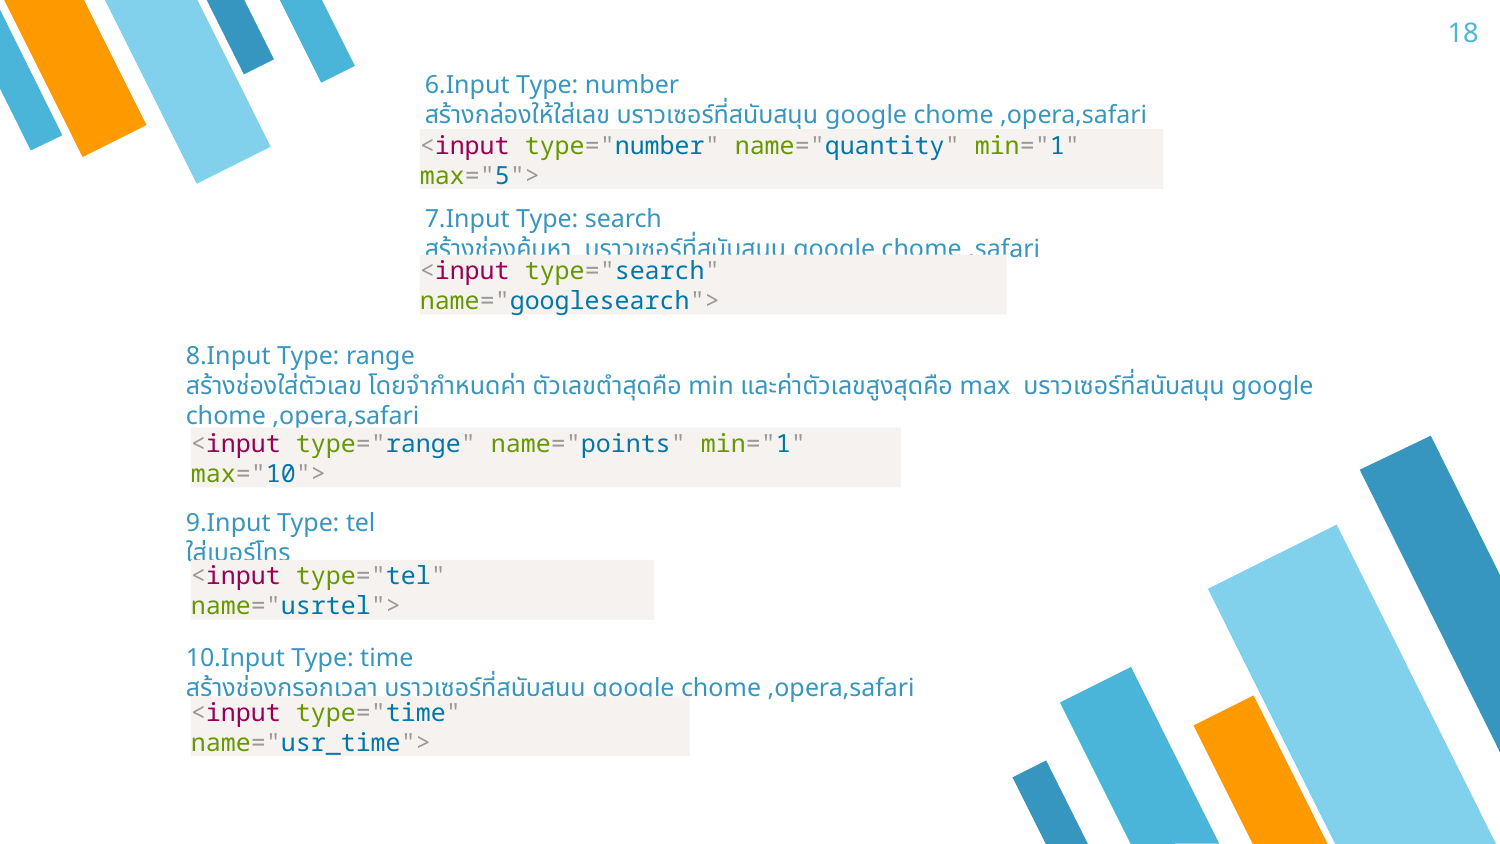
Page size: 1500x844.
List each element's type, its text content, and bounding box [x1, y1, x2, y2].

text_box 9.Input Type: tel ใส่เบอร์โทร [170, 469, 1232, 582]
text_box <input type="search" name="googlesearch"> [419, 254, 1007, 315]
text_box <input type="range" name="points" min="1" max="10"> [190, 427, 901, 488]
slide_number 18 [1403, 0, 1494, 65]
text_box 8.Input Type: range สร้างช่องใส่ตัวเลข โดยจำกำหนดค่า ตัวเลขตำสุดคือ min และค่าตัวเลขสูงสุดคือ max บราวเซอร์ที่สนับสนุน google chome ,opera,safari [170, 330, 1480, 445]
text_box 7.Input Type: search สร้างช่องค้นหา บราวเซอร์ที่สนับสนุน google chome ,safari [409, 166, 1471, 278]
text_box 10.Input Type: time สร้างช่องกรอกเวลา บราวเซอร์ที่สนับสนุน google chome ,opera,safari [170, 604, 1232, 717]
text_box <input type="time" name="usr_time"> [190, 696, 690, 757]
text_box <input type="tel" name="usrtel"> [190, 559, 654, 620]
title 6.Input Type: number สร้างกล่องให้ใส่เลข บราวเซอร์ที่สนับสนุน google chome ,opera,safari [409, 32, 1471, 144]
text_box <input type="number" name="quantity" min="1" max="5"> [419, 129, 1164, 166]
